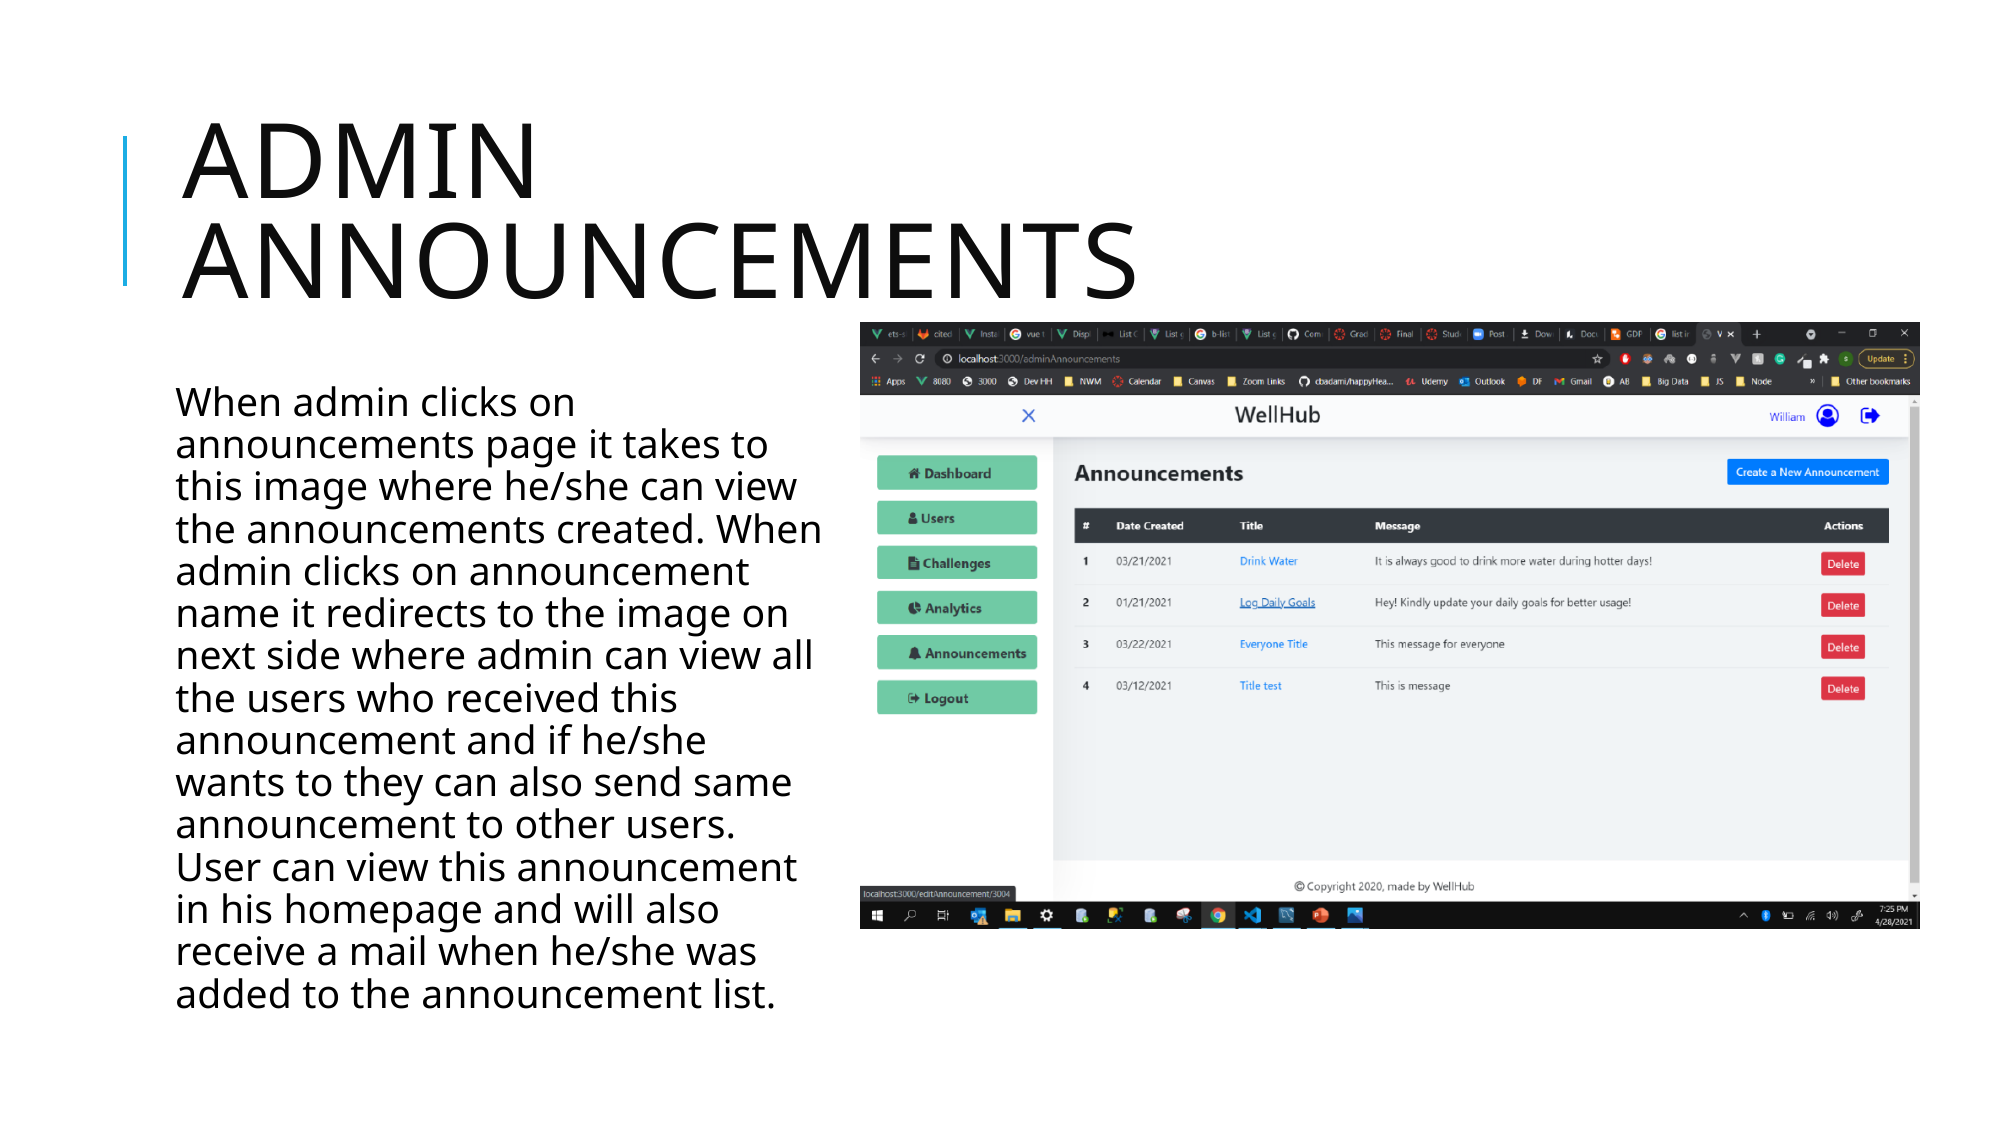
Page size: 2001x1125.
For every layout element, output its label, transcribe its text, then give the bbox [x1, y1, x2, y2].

picture [859, 322, 1920, 929]
text_box When admin clicks on announcements page it takes to this image where he/she can view the announcements created. When admin clicks on announcement name it redirects to the image on next side where admin can view all the users who received this announcement and if he/she wants to they can also send same announcement to other users. User can view this announcement in his homepage and will also receive a mail when he/she was added to the announcement list. [167, 374, 836, 1035]
title Admin announcements [168, 96, 1164, 342]
